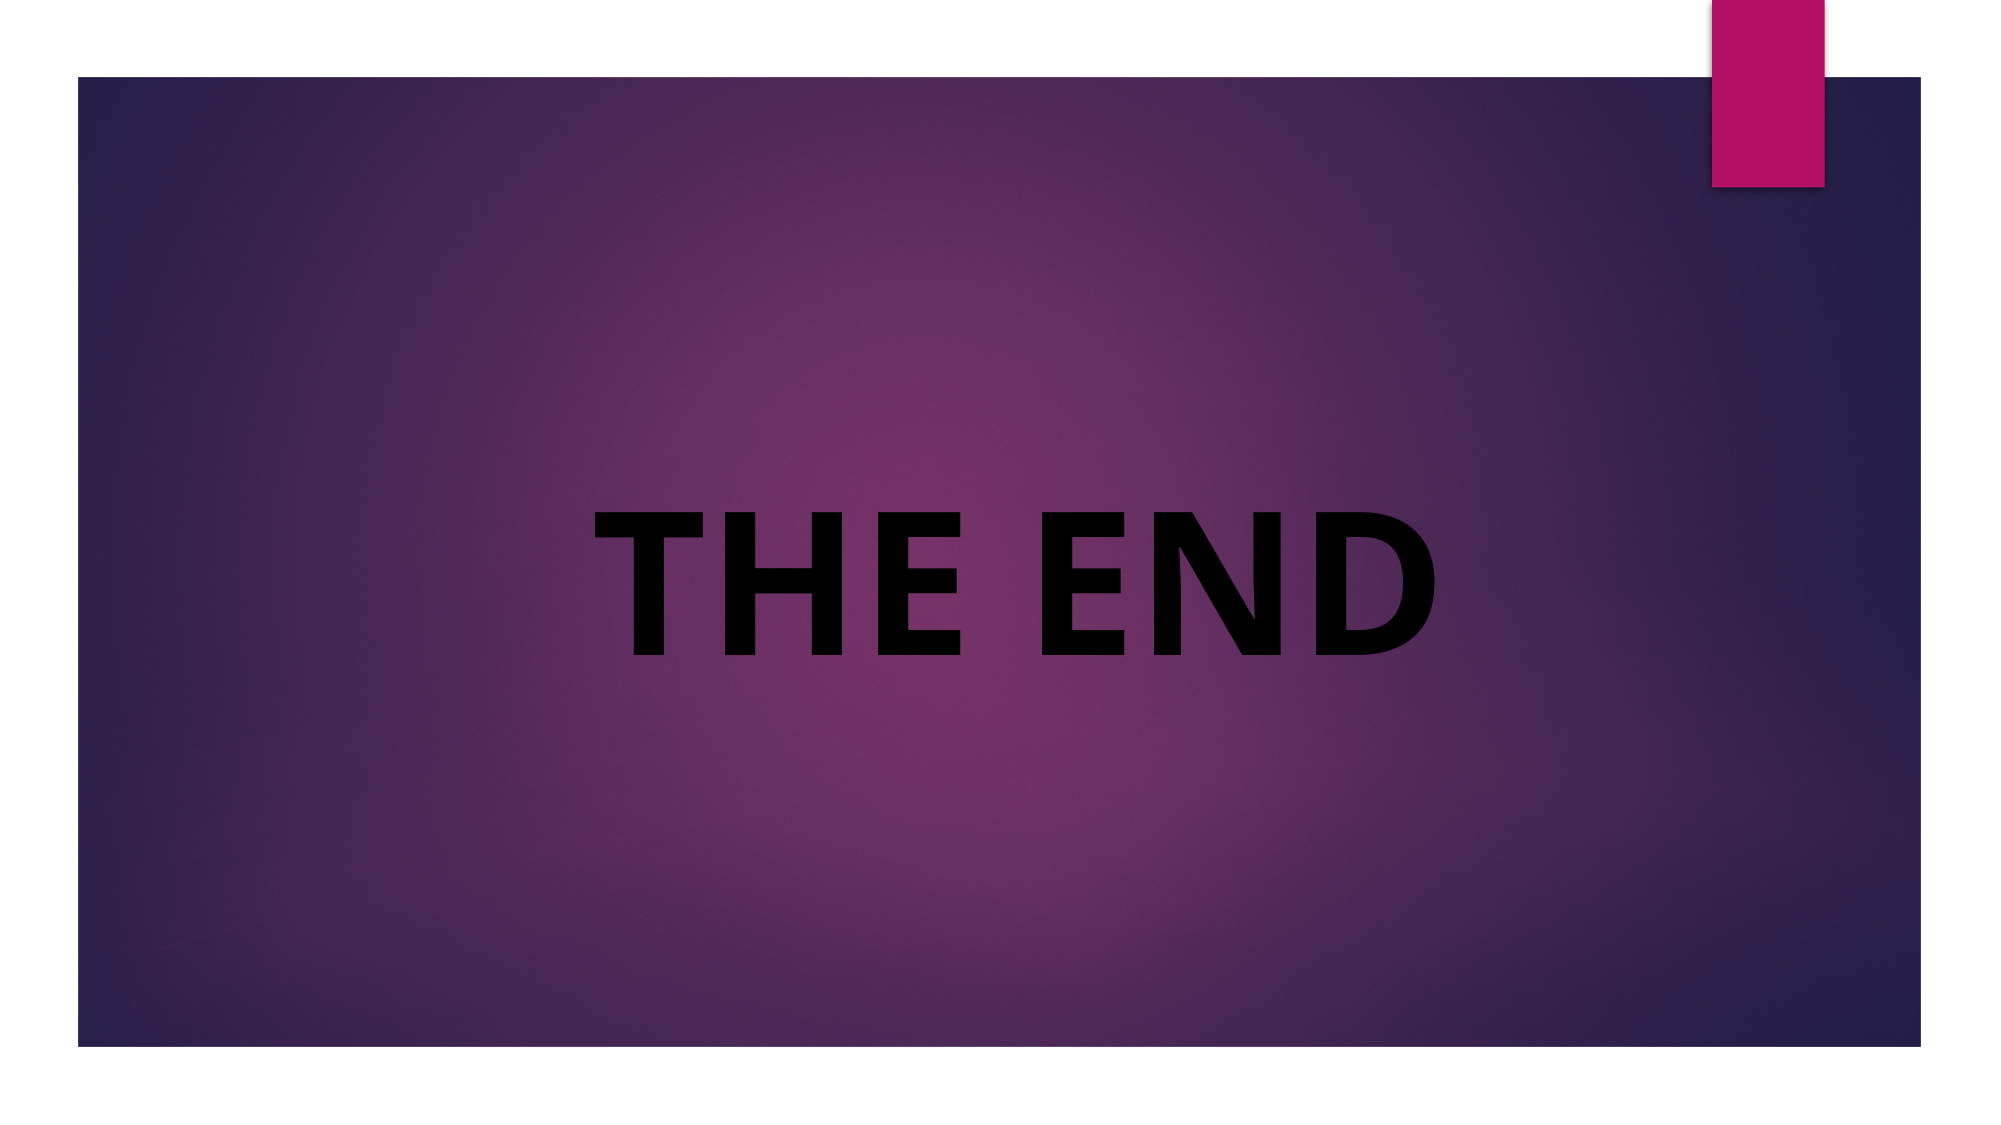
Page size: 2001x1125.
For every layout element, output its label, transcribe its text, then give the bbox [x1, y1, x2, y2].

title THE END [284, 115, 1733, 704]
